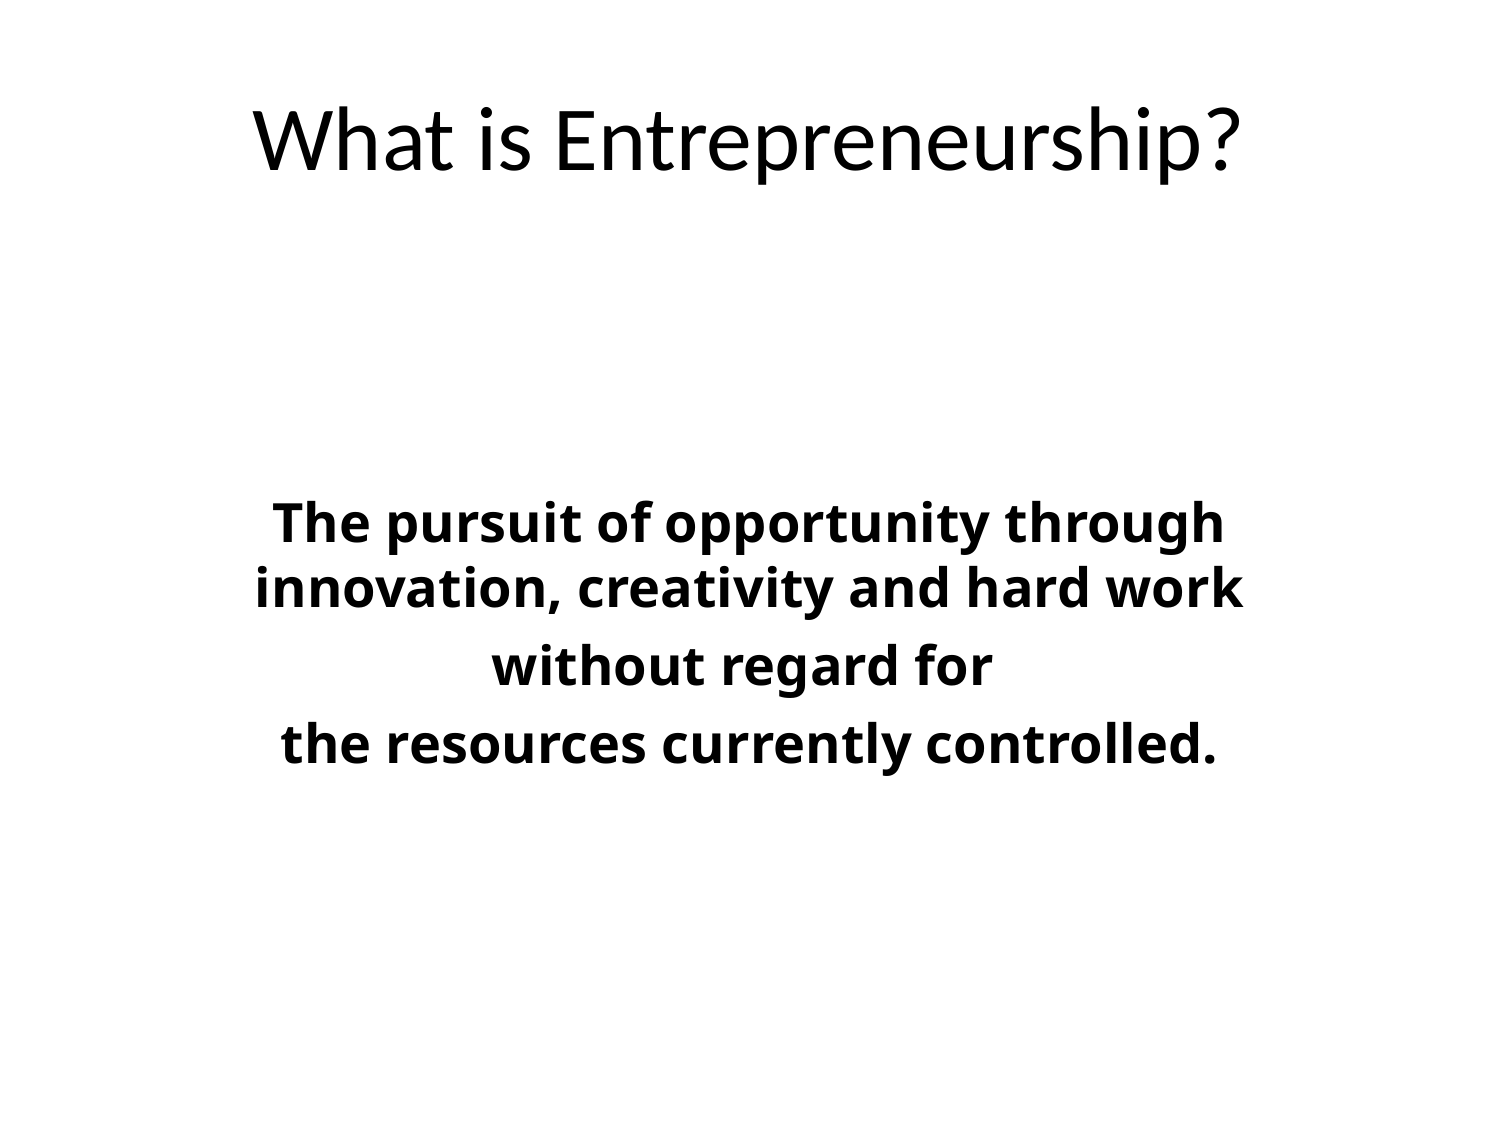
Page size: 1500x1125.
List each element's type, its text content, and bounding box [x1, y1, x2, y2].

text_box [316, 549, 1183, 729]
title What is Entrepreneurship? [112, 46, 1388, 199]
subtitle The pursuit of opportunity through innovation, creativity and hard work without regard for the resources currently controlled. [112, 216, 1388, 1046]
